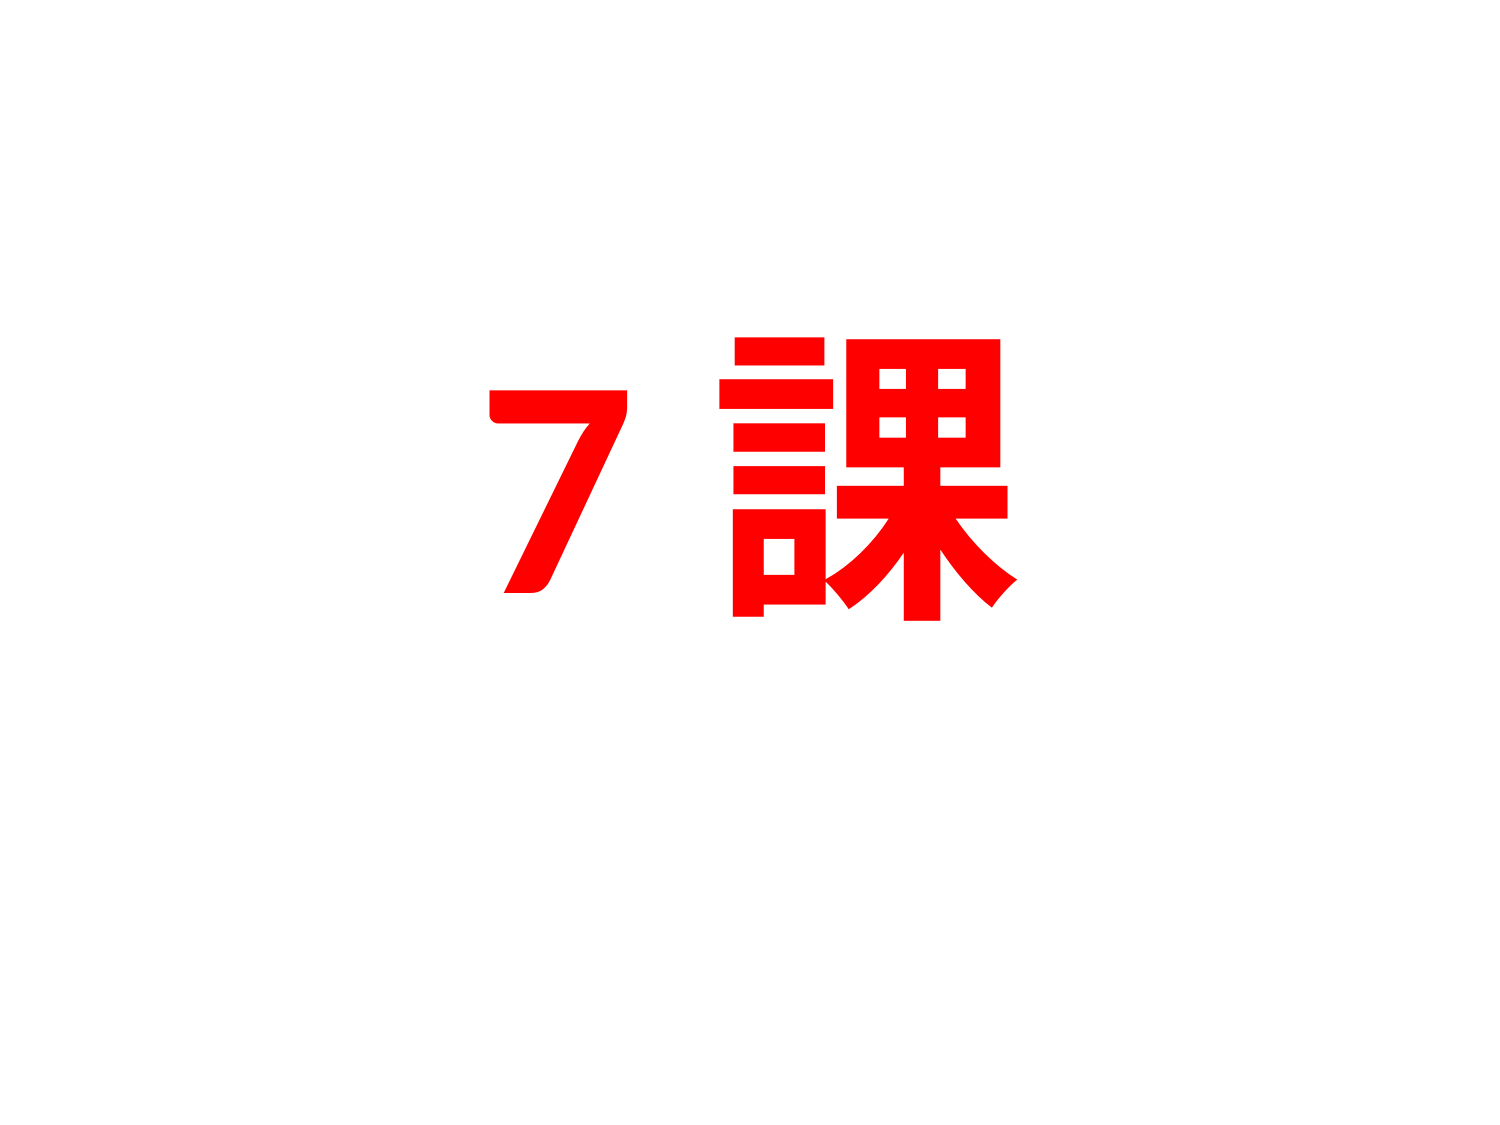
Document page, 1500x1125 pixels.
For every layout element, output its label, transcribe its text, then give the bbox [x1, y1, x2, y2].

title 7課 [112, 287, 1388, 650]
